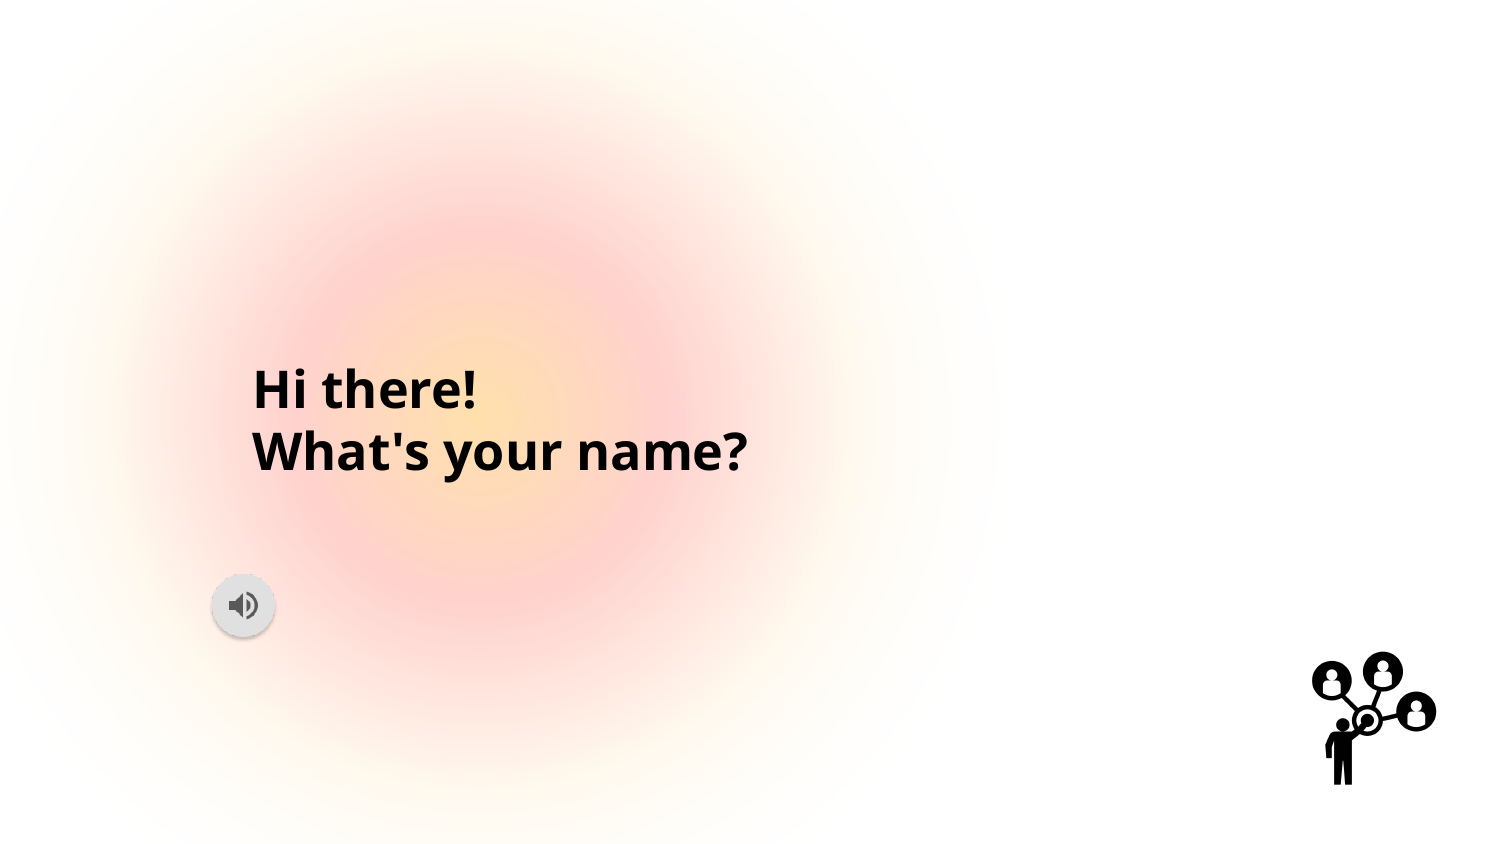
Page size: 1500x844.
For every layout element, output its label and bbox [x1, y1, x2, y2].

picture [1299, 642, 1442, 796]
picture [0, 0, 1041, 844]
